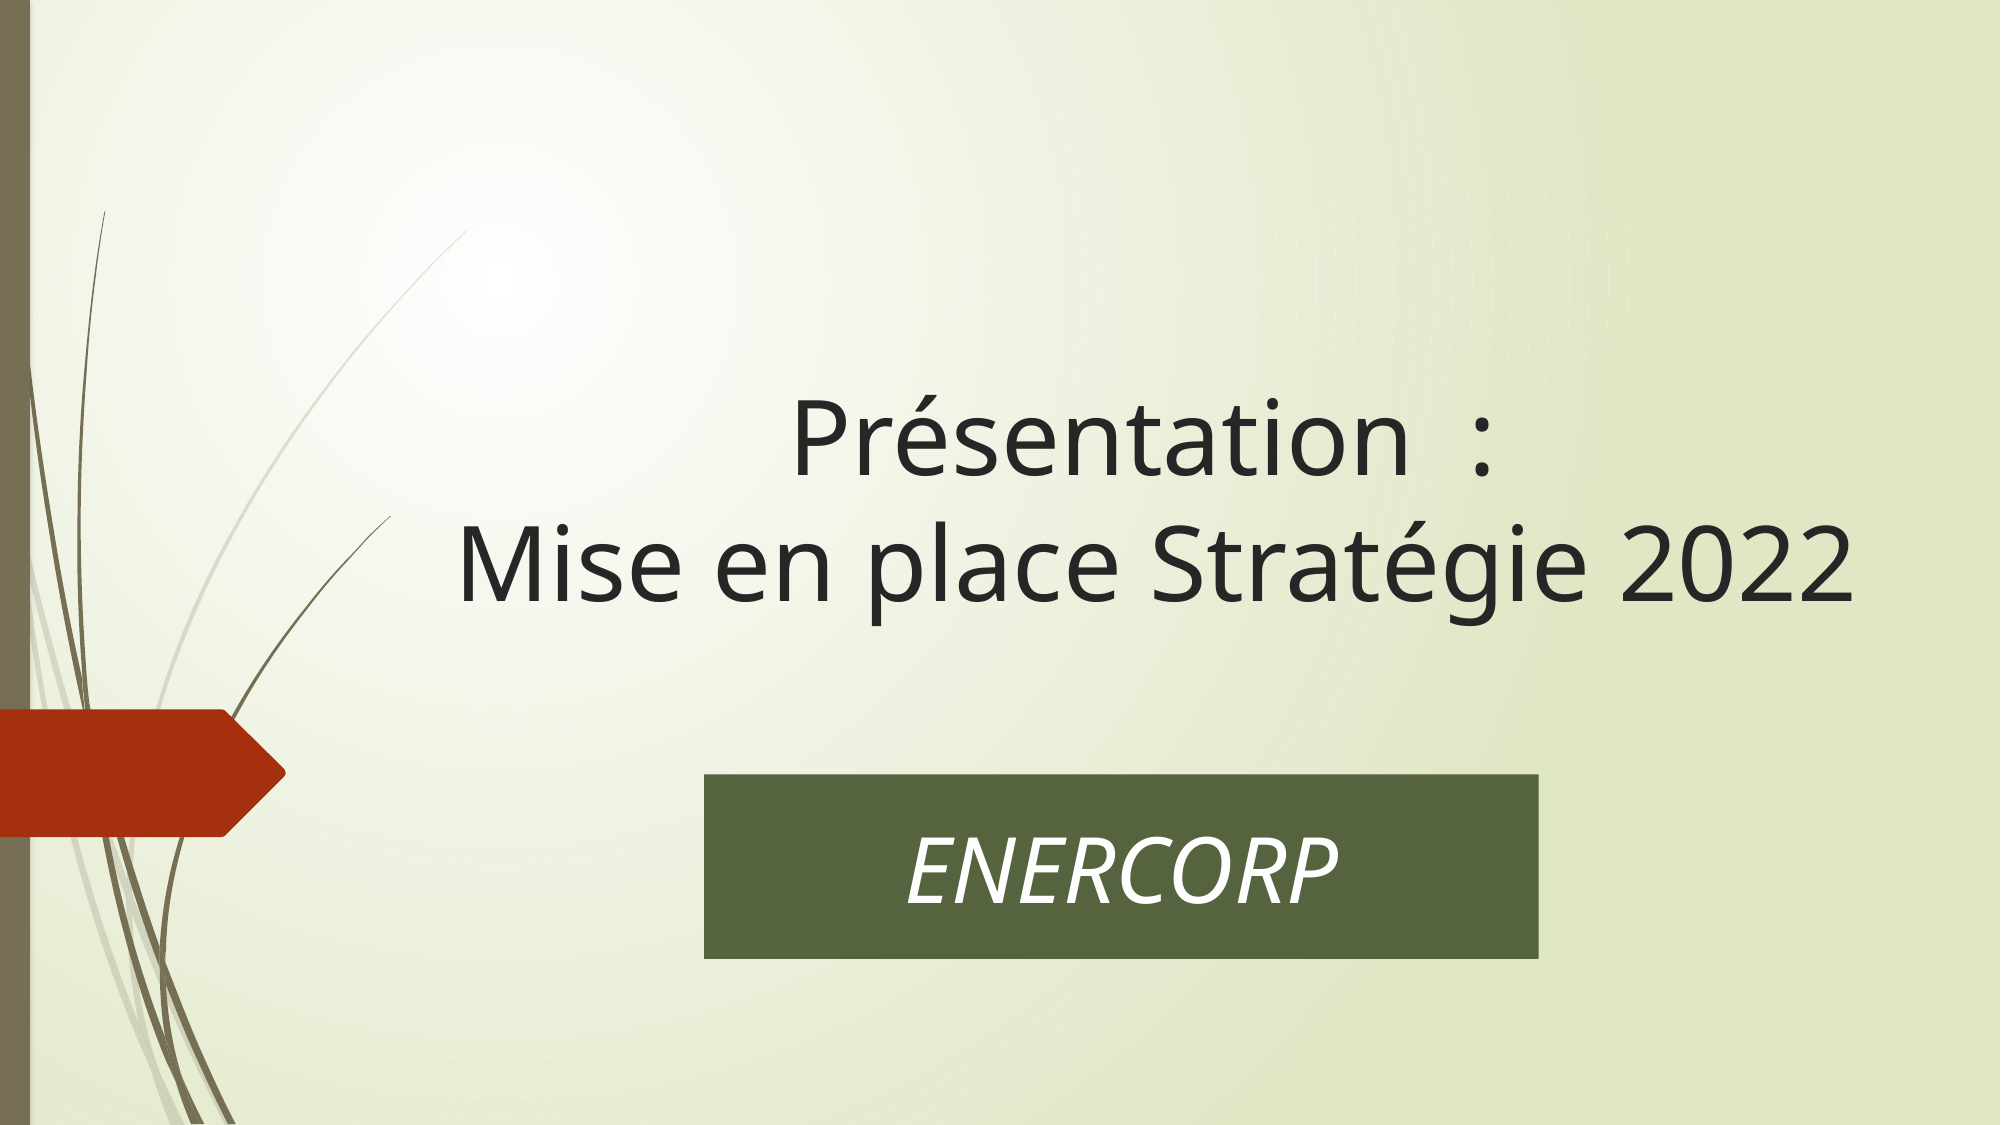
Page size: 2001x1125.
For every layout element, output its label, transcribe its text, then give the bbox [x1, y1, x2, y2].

subtitle ENERCORP [704, 774, 1539, 959]
title Présentation : Mise en place Stratégie 2022 [424, 258, 1888, 630]
